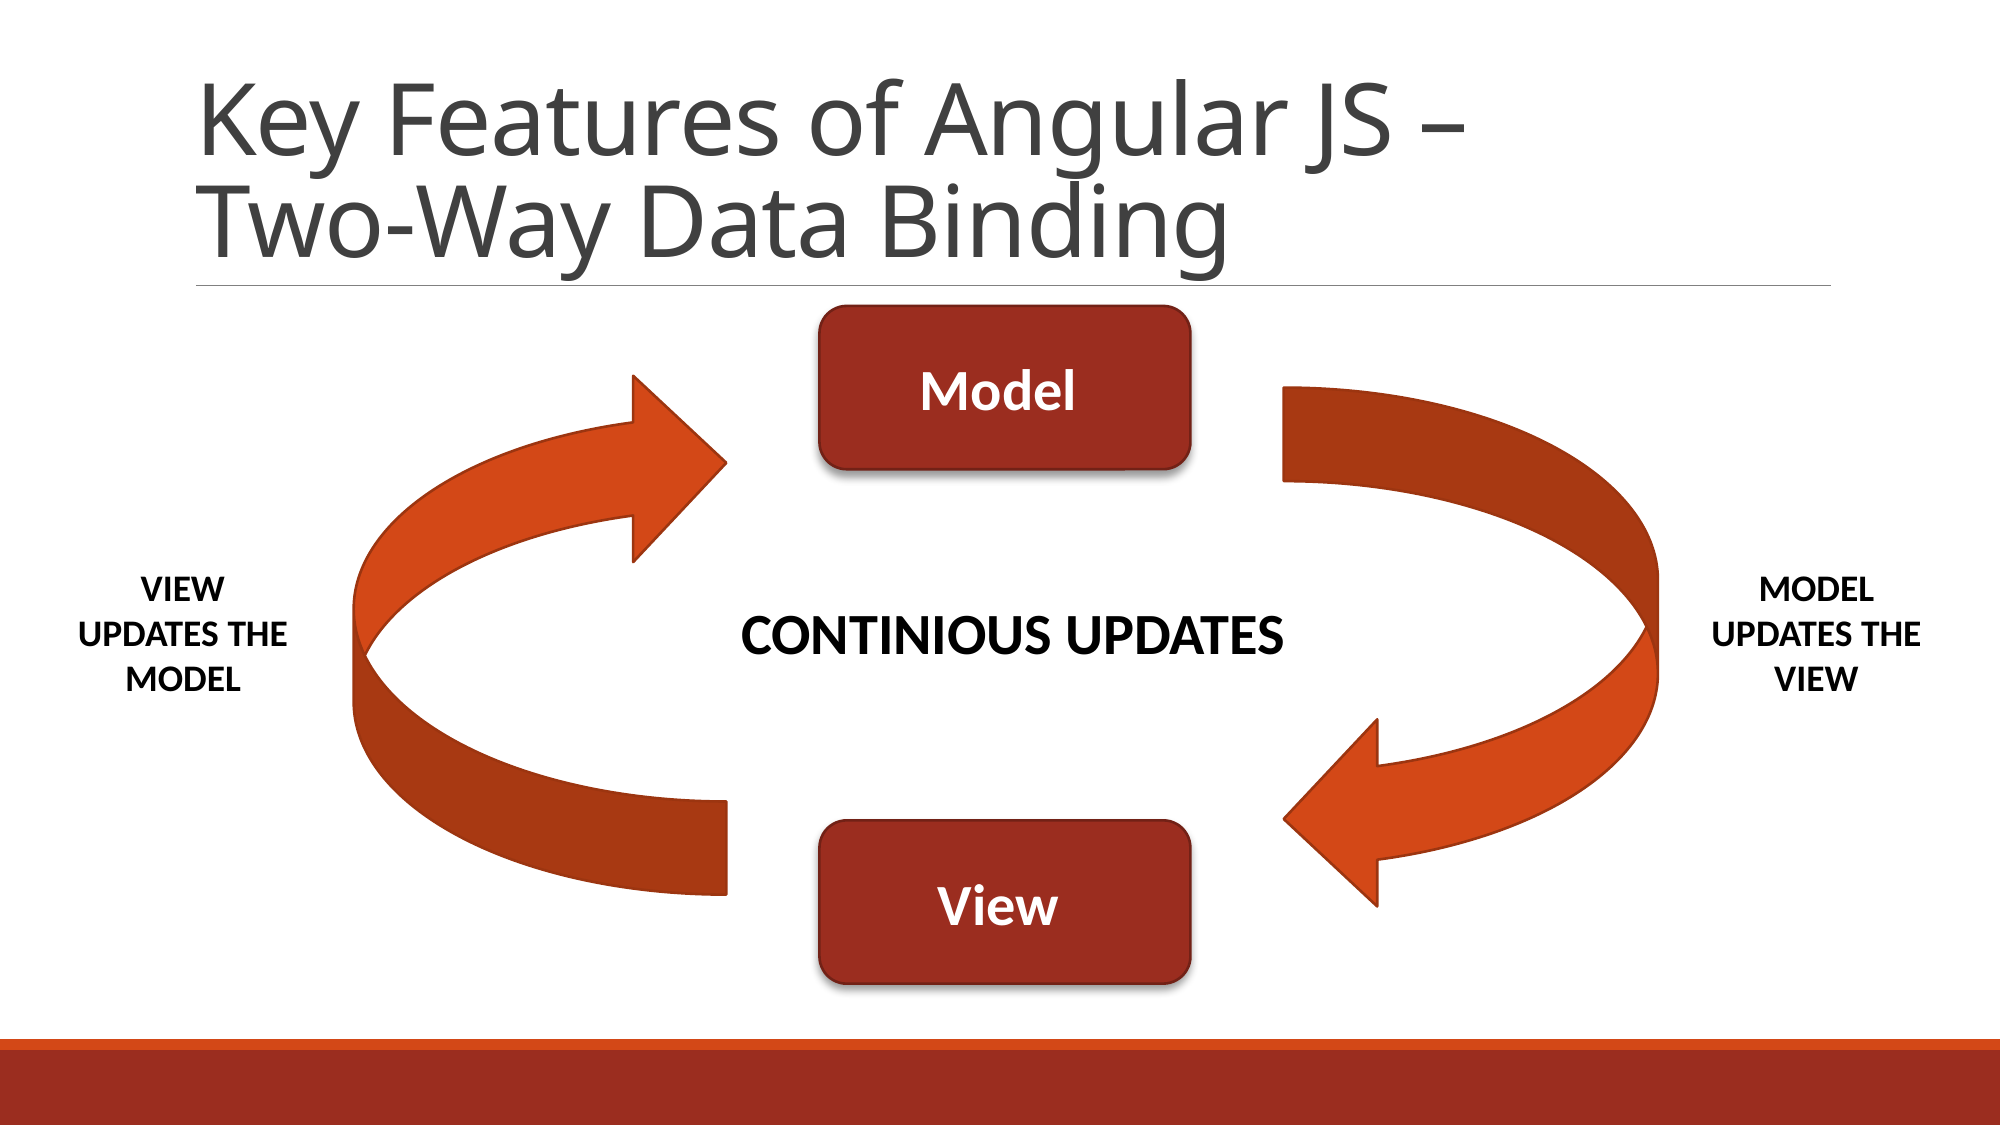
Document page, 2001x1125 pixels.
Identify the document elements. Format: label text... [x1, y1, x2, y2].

text_box CONTINIOUS UPDATES [726, 589, 1479, 674]
text_box Model [818, 304, 1192, 471]
text_box [352, 374, 728, 896]
title Key Features of Angular JS – Two-Way Data Binding [180, 47, 1830, 285]
text_box View [818, 819, 1192, 985]
text_box [1282, 386, 1660, 908]
text_box MODEL UPDATES THE VIEW [1682, 556, 1950, 707]
text_box VIEW UPDATES THE MODEL [58, 556, 308, 707]
